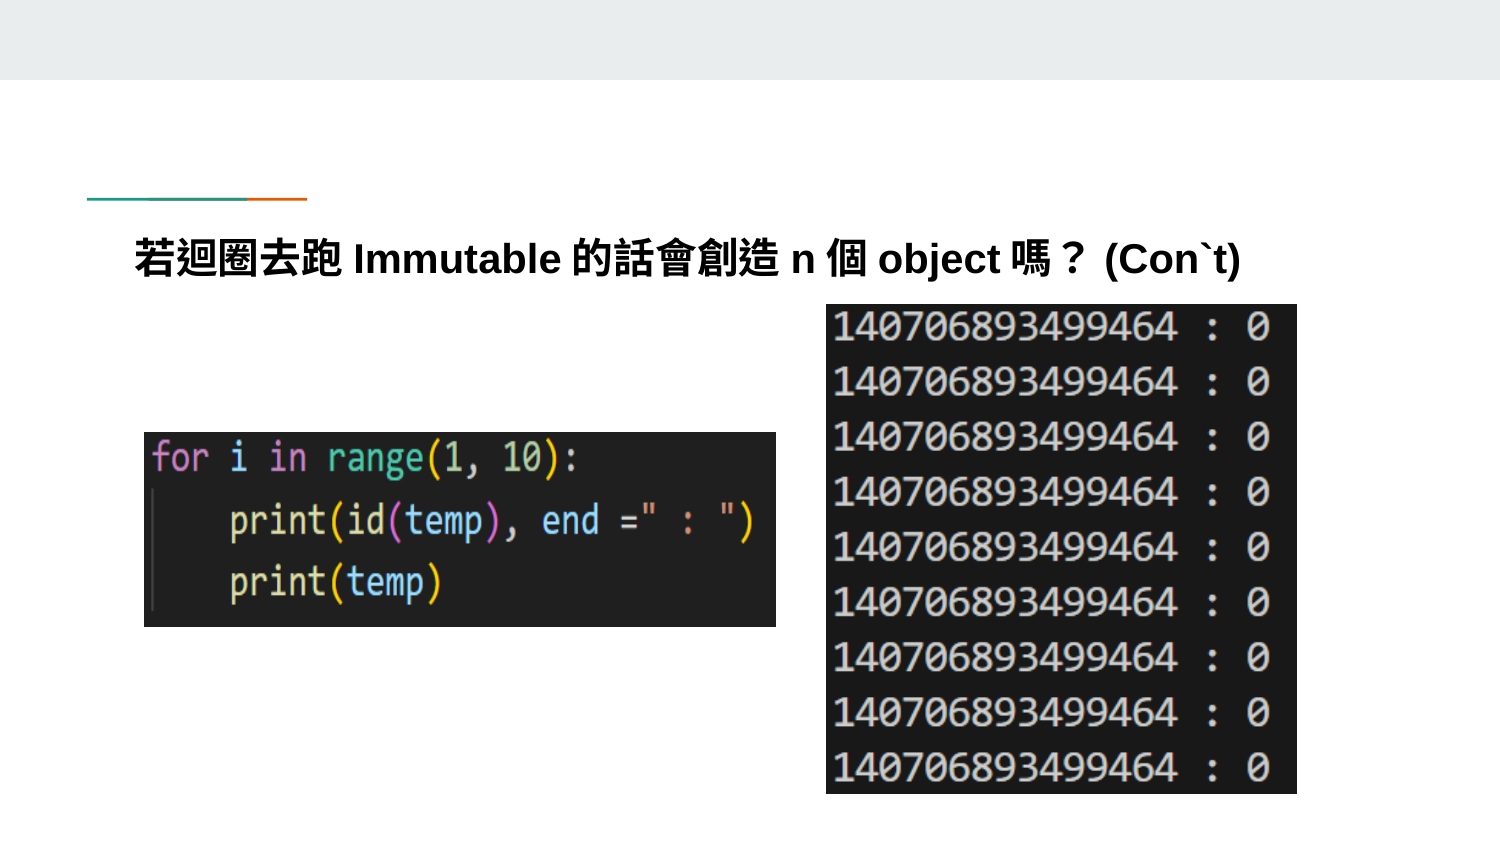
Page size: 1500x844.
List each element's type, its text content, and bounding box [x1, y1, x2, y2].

title 若迴圈去跑Immutable的話會創造n個object嗎？(Con`t) [119, 216, 1381, 305]
picture [826, 303, 1297, 794]
picture [143, 432, 776, 627]
